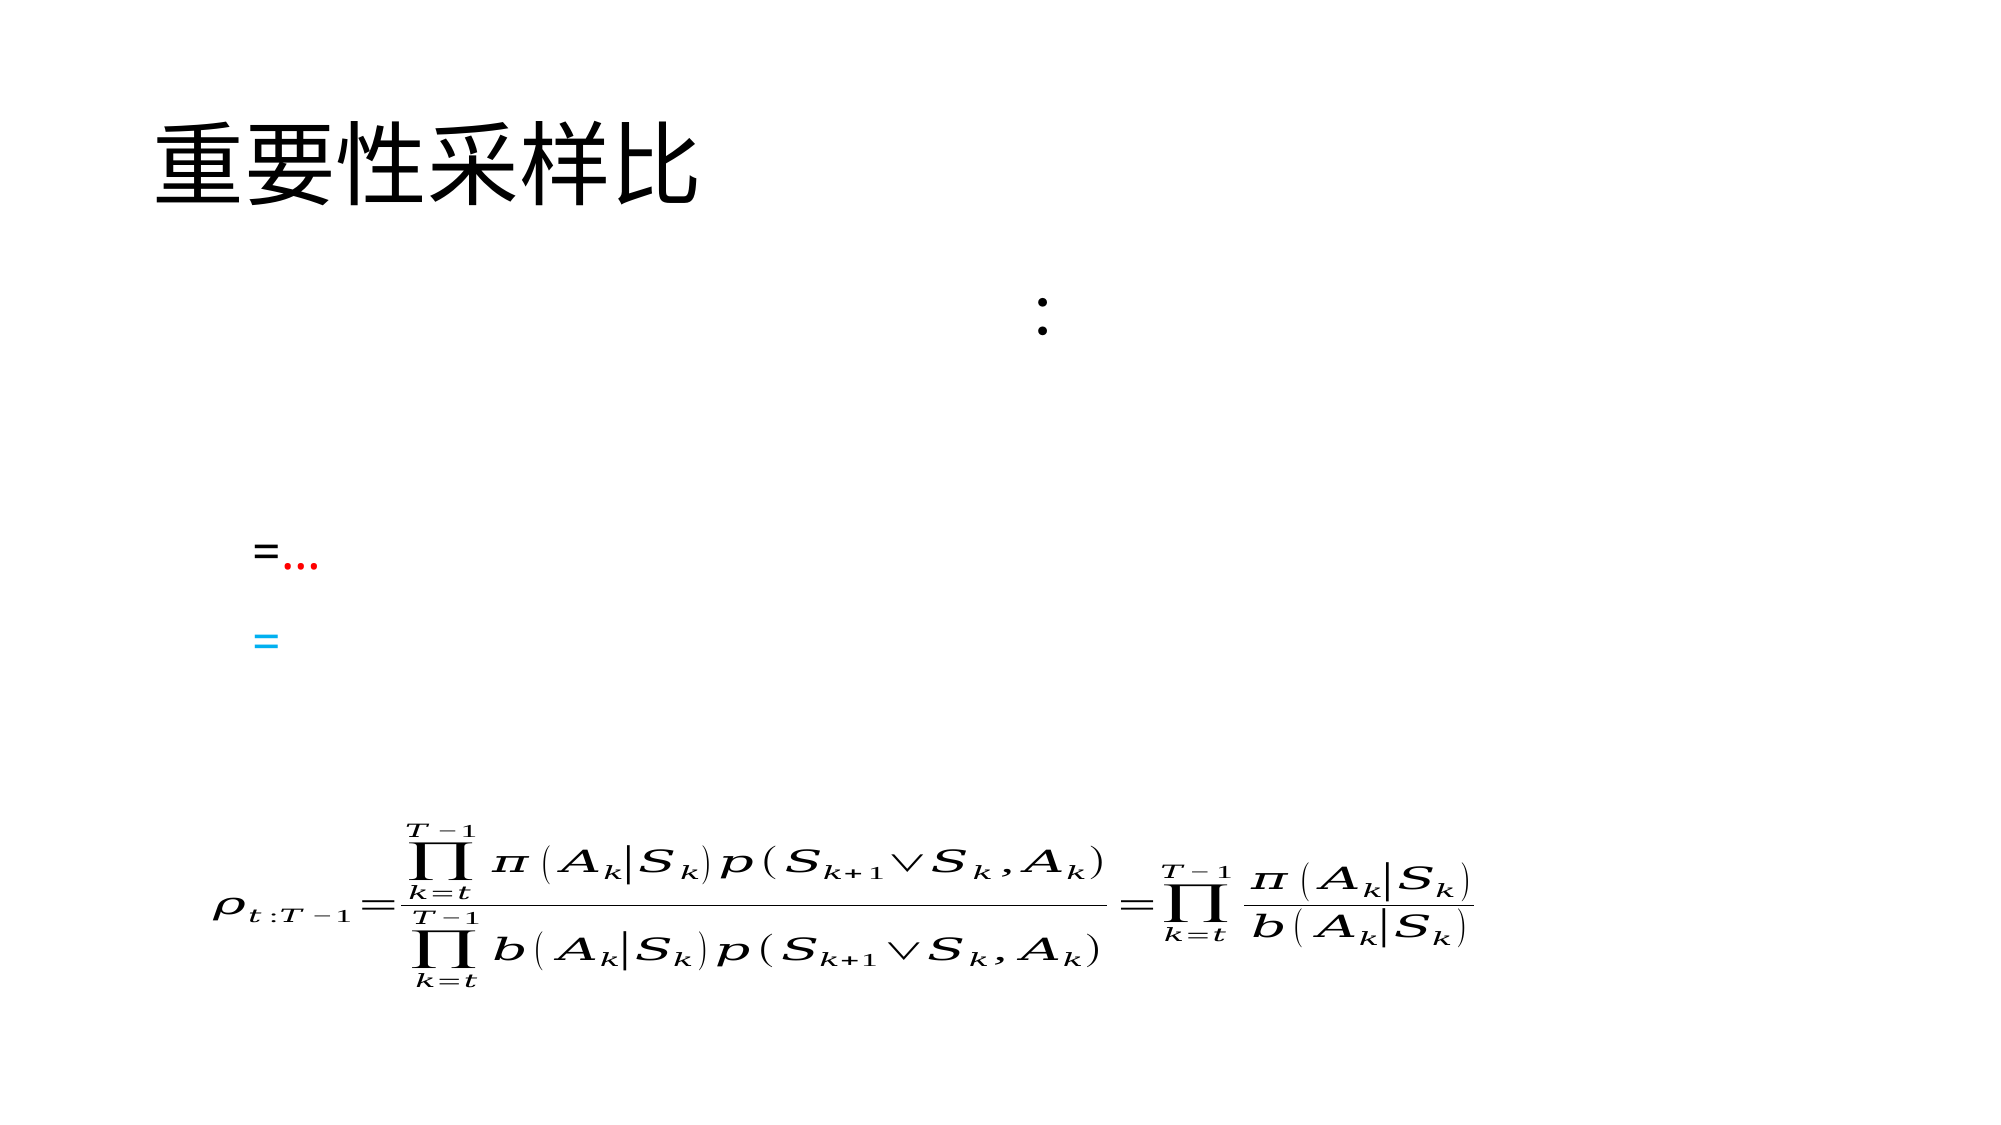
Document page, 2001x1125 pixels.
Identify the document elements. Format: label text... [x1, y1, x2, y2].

title 重要性采样比 [137, 59, 1863, 278]
